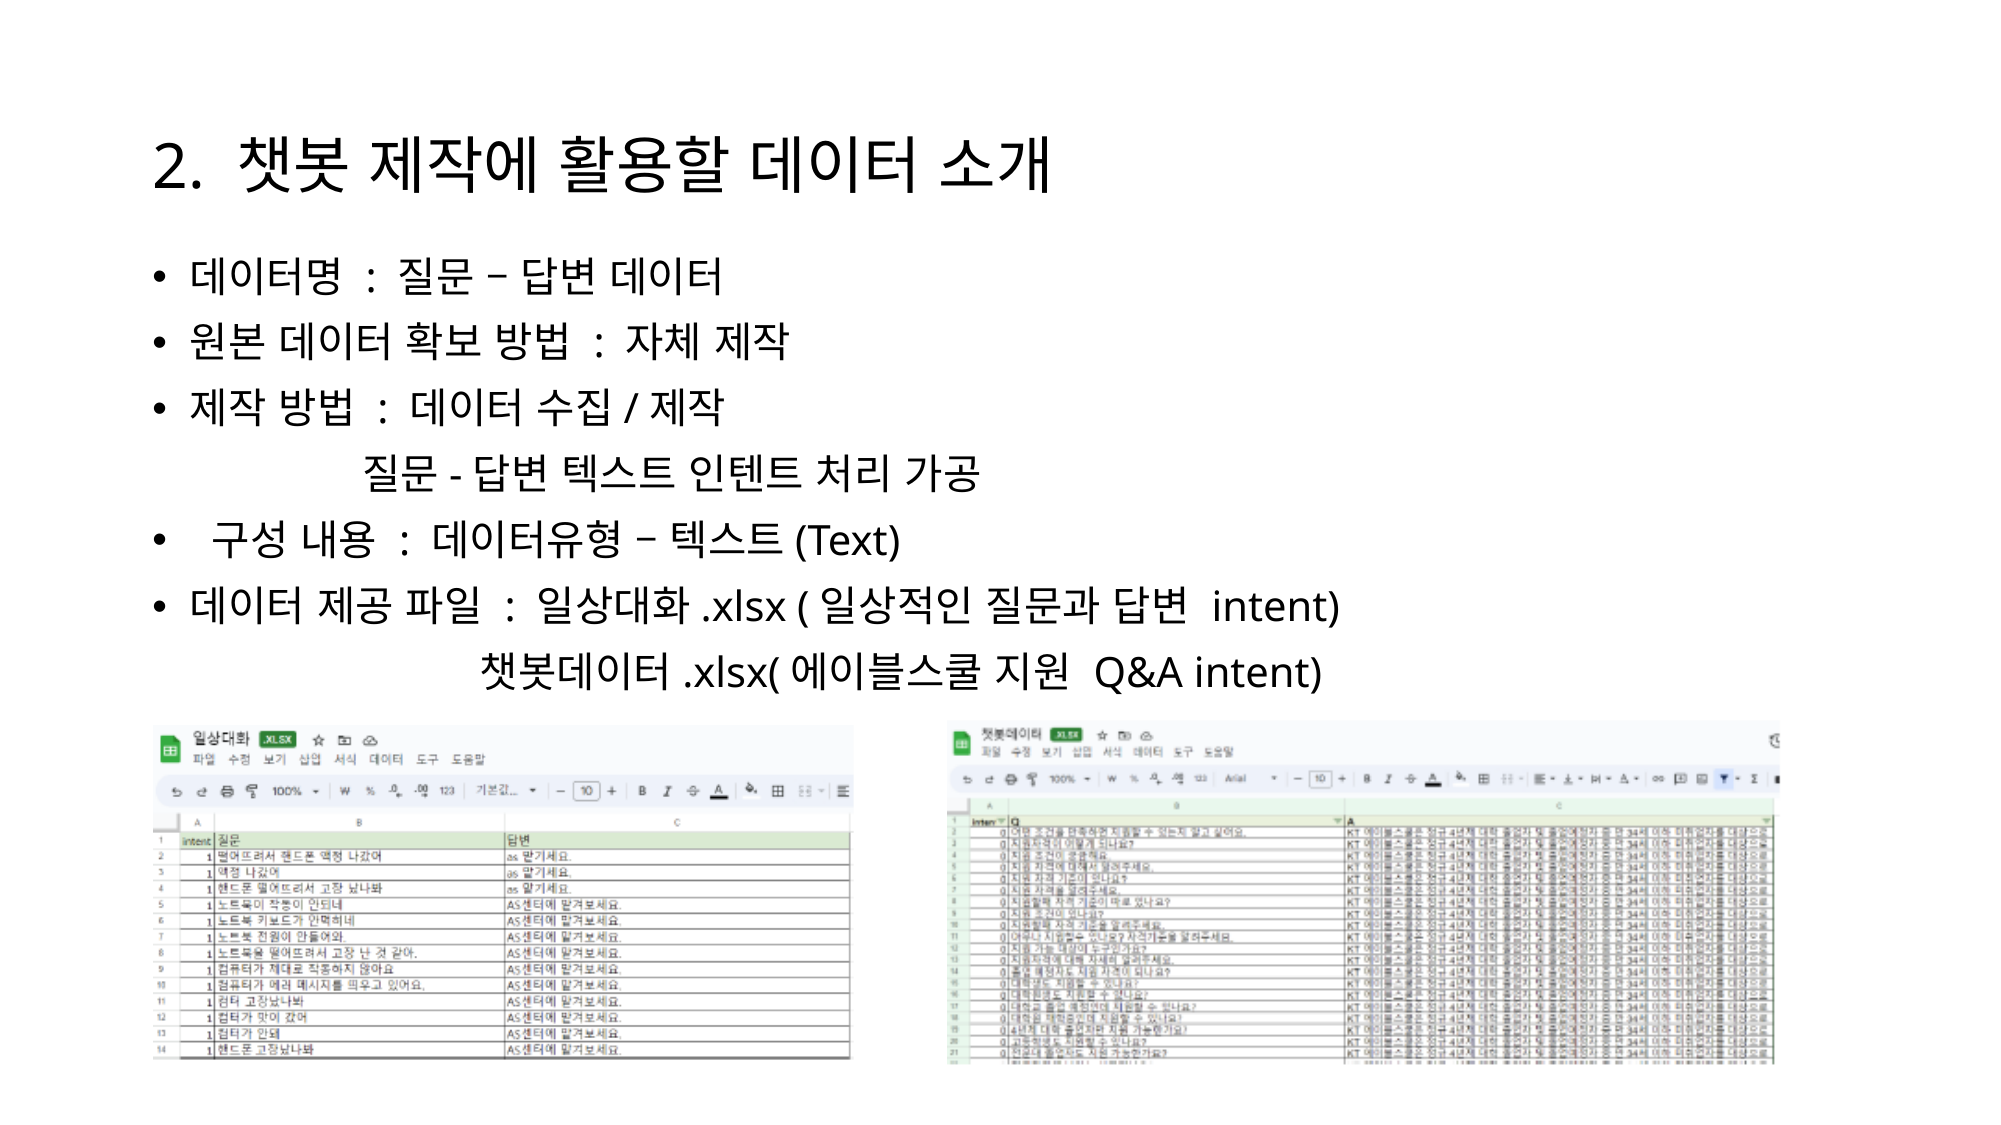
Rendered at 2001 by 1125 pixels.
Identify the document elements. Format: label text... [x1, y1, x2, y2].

list 데이터명 : 질문 – 답변 데이터 원본 데이터 확보 방법 : 자체 제작 제작 방법 : 데이터 수집/제작 질문-답변 텍스트 인텐트 처리 가공 구성 내용 : 데이터유형 – 텍스트(Text) 데이터 제공 파일 : 일상대화.xlsx (일상적인 질문과 답변 intent) 챗봇데이터.xlsx(에이블스쿨 지원 Q&A intent) [137, 248, 1863, 1014]
picture [153, 725, 868, 1074]
title 2. 챗봇 제작에 활용할 데이터 소개 [137, 59, 1863, 248]
picture [947, 719, 1782, 1074]
